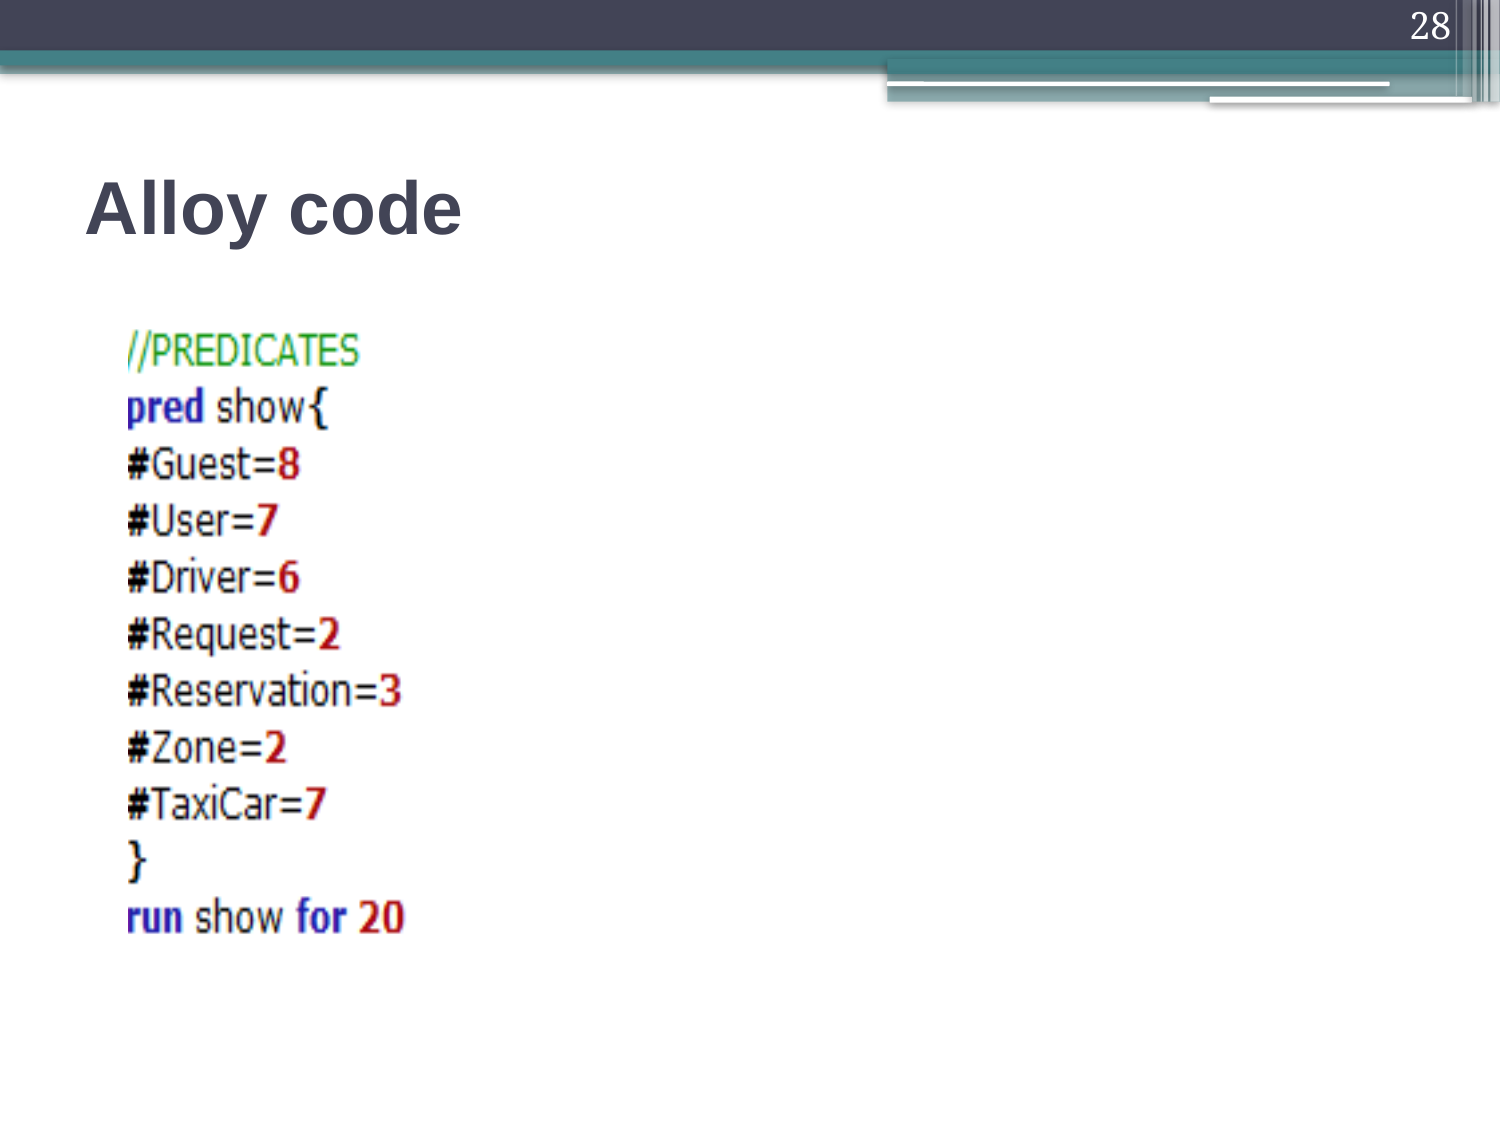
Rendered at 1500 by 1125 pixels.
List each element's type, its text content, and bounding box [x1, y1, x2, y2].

picture [128, 327, 516, 973]
slide_number 28 [1341, 0, 1466, 61]
title Alloy code [70, 152, 950, 258]
